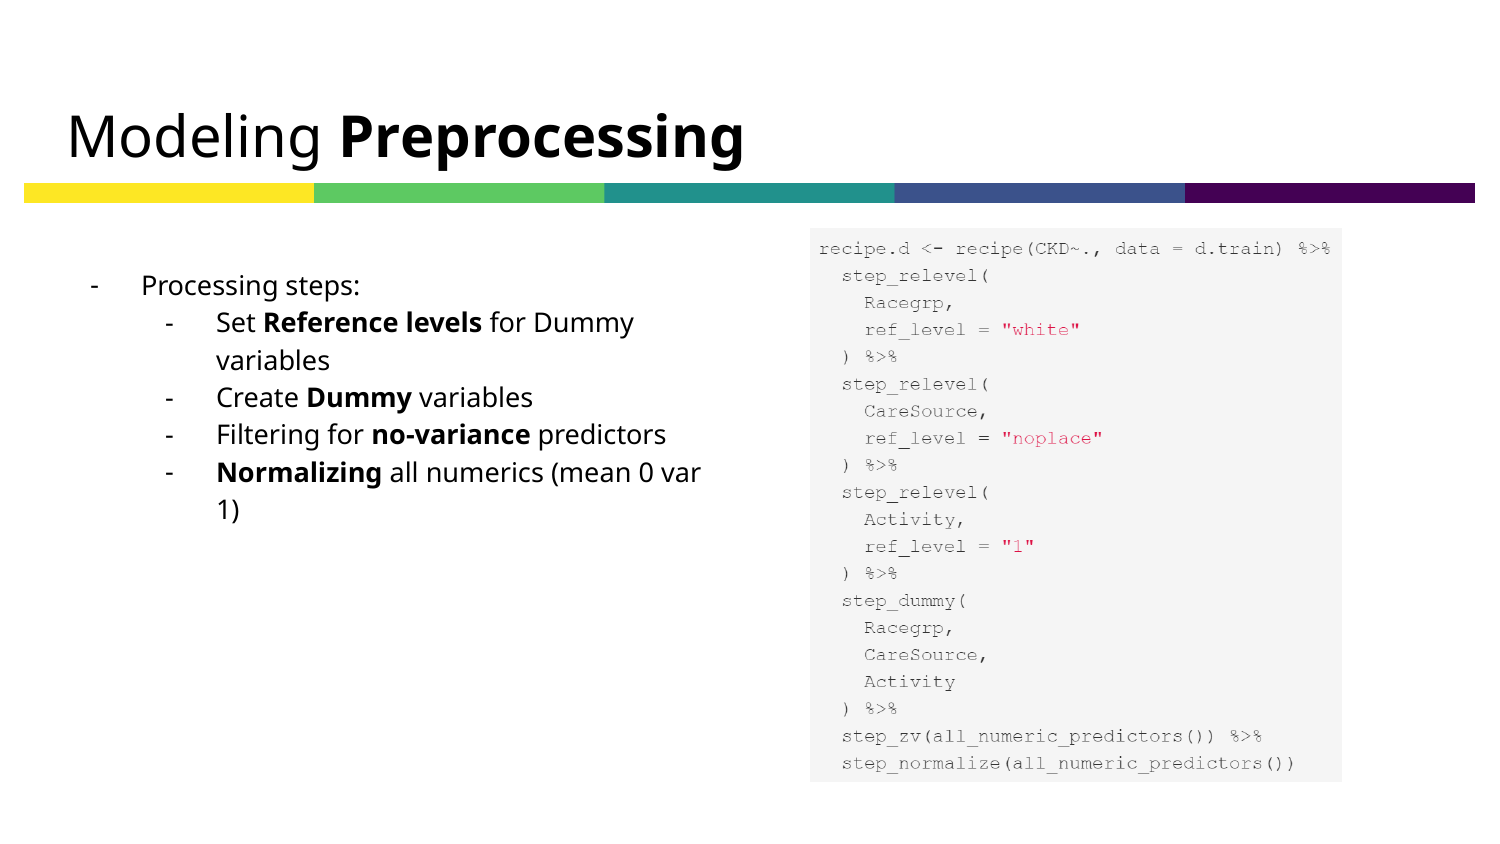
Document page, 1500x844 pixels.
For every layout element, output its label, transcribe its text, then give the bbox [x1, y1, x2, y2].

picture [810, 228, 1343, 782]
text_box Processing steps: Set Reference levels for Dummy variables Create Dummy variables Filtering for no-variance predictors Normalizing all numerics (mean 0 var 1) [51, 248, 742, 540]
picture [24, 183, 1476, 204]
title Modeling Preprocessing [51, 71, 1449, 182]
